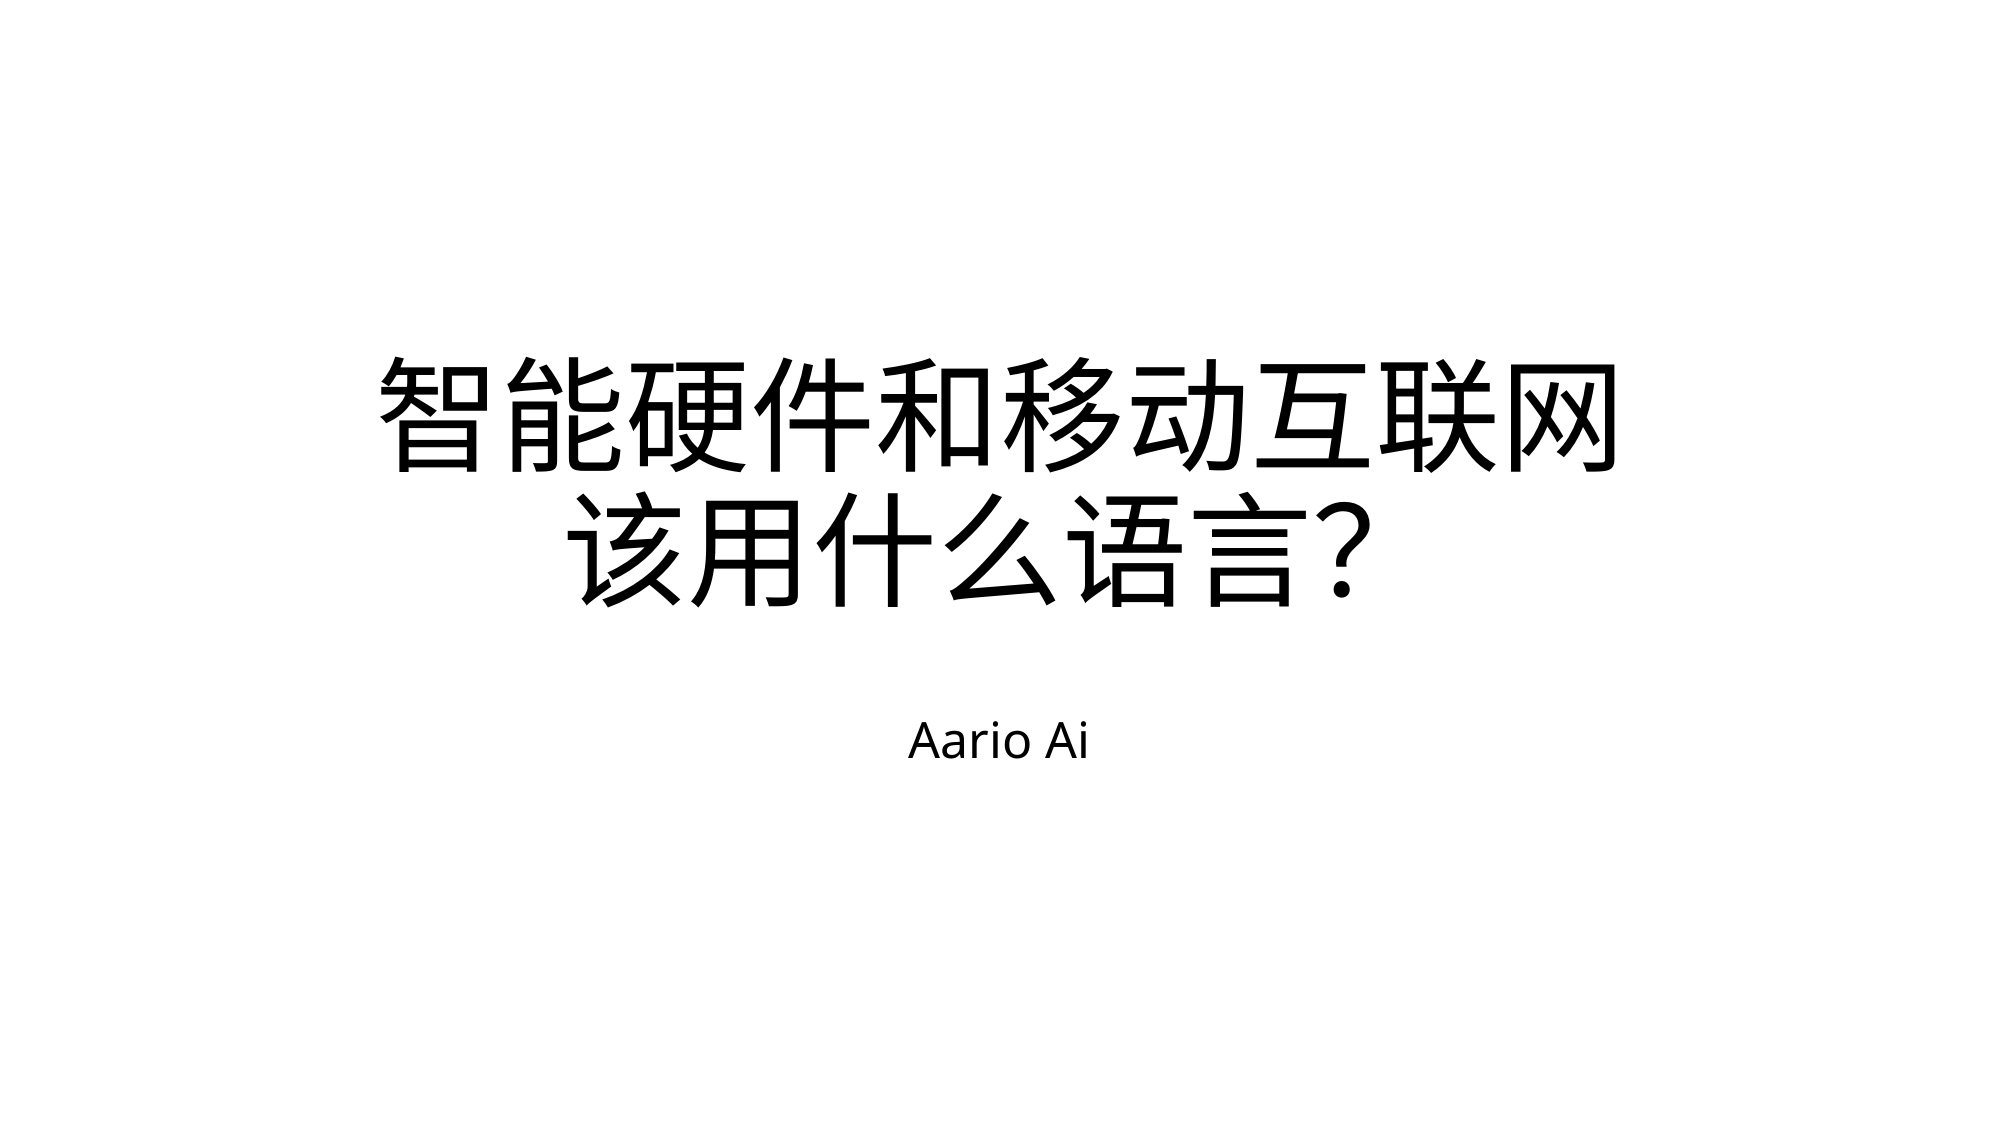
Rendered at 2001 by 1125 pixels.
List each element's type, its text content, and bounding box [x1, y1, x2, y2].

title 智能硬件和移动互联网 该用什么语言？ [249, 240, 1750, 632]
subtitle Aario Ai [249, 708, 1750, 980]
